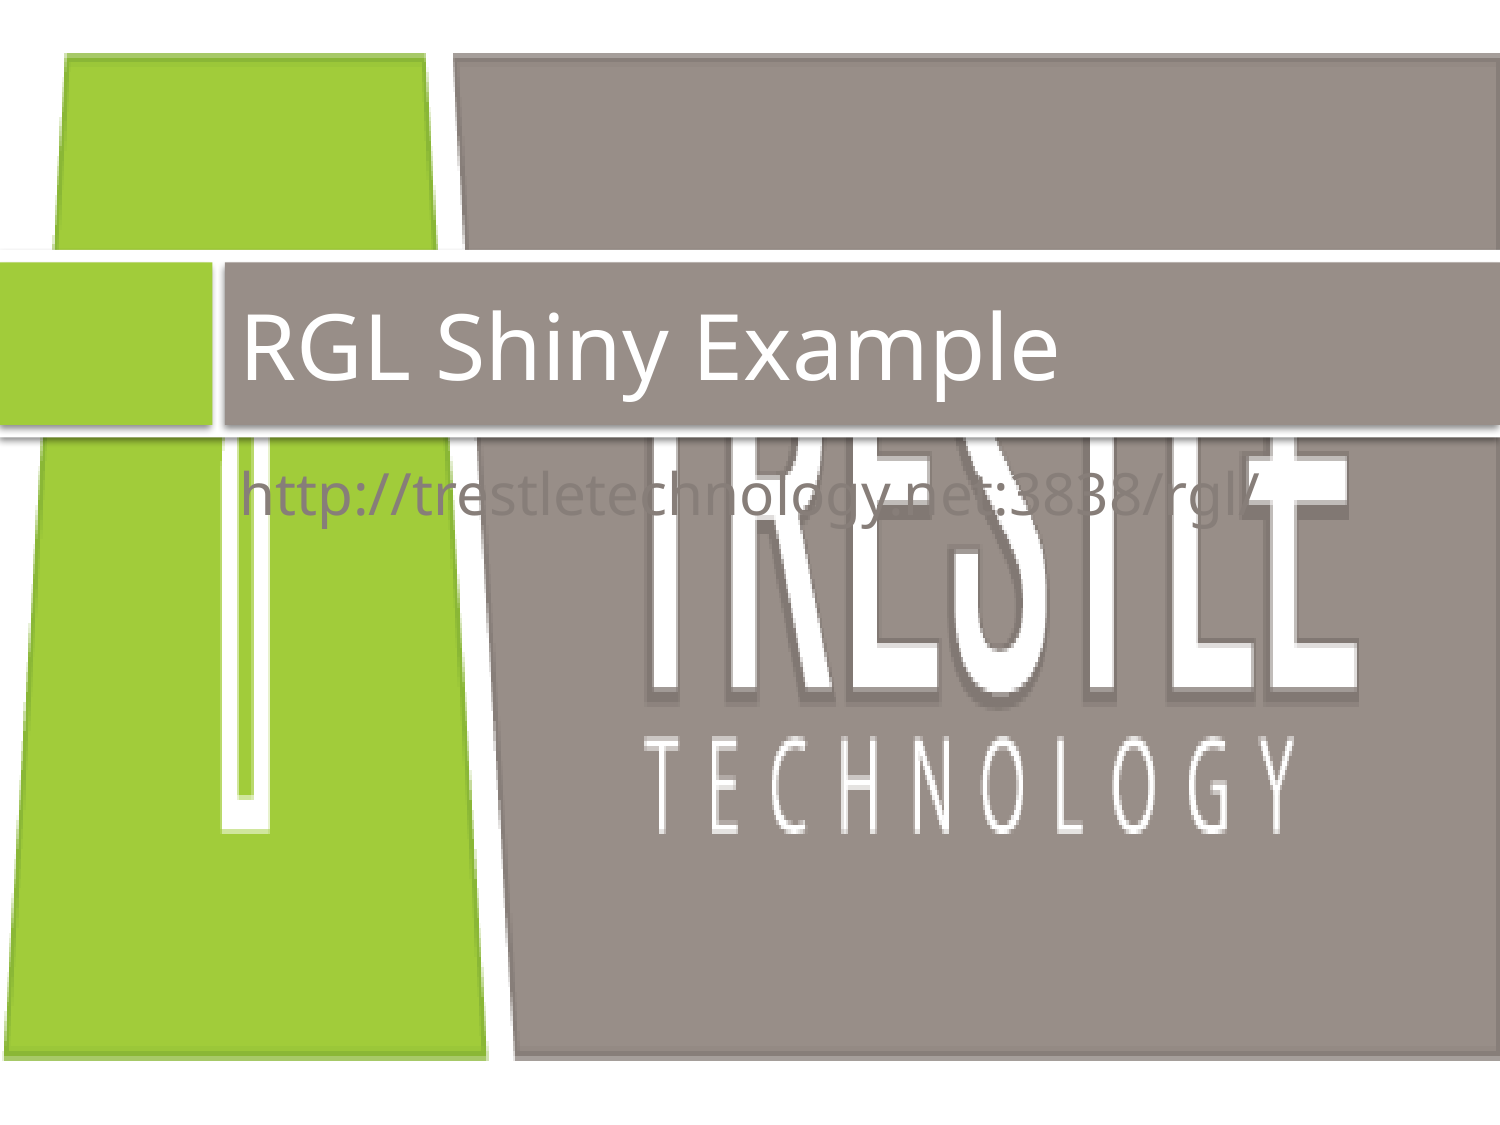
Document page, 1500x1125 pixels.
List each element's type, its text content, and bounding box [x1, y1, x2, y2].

picture [0, 0, 1500, 249]
title RGL Shiny Example [225, 262, 1475, 425]
list http://trestletechnology.net:3838/rgl/ [225, 450, 1394, 725]
picture [0, 438, 1500, 1125]
